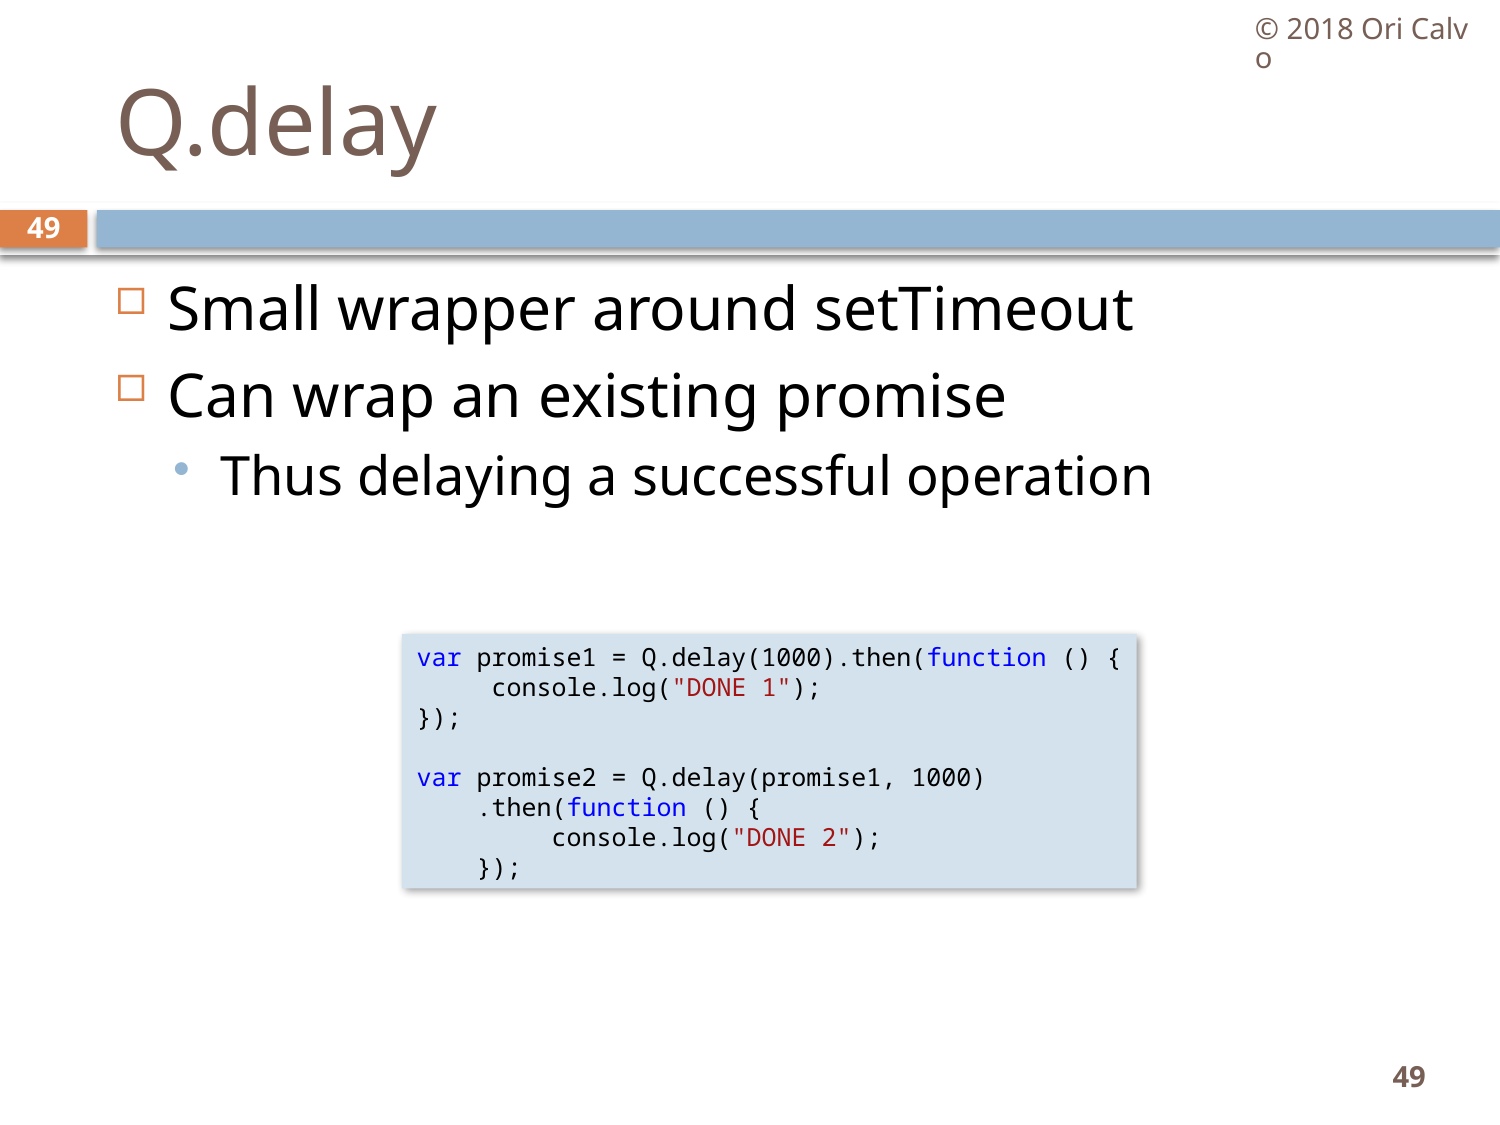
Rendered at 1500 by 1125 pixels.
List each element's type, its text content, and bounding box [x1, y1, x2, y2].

list Small wrapper around setTimeout Can wrap an existing promise Thus delaying a successful operation [100, 262, 1438, 1000]
title Q.delay [100, 37, 1438, 200]
footer © 2018 Ori Calvo [1240, 0, 1500, 60]
text_box var promise1 = Q.delay(1000).then(function () { console.log("DONE 1"); }); var promise2 = Q.delay(promise1, 1000) .then(function () { console.log("DONE 2"); }); [401, 633, 1137, 889]
slide_number 49 [0, 208, 88, 249]
